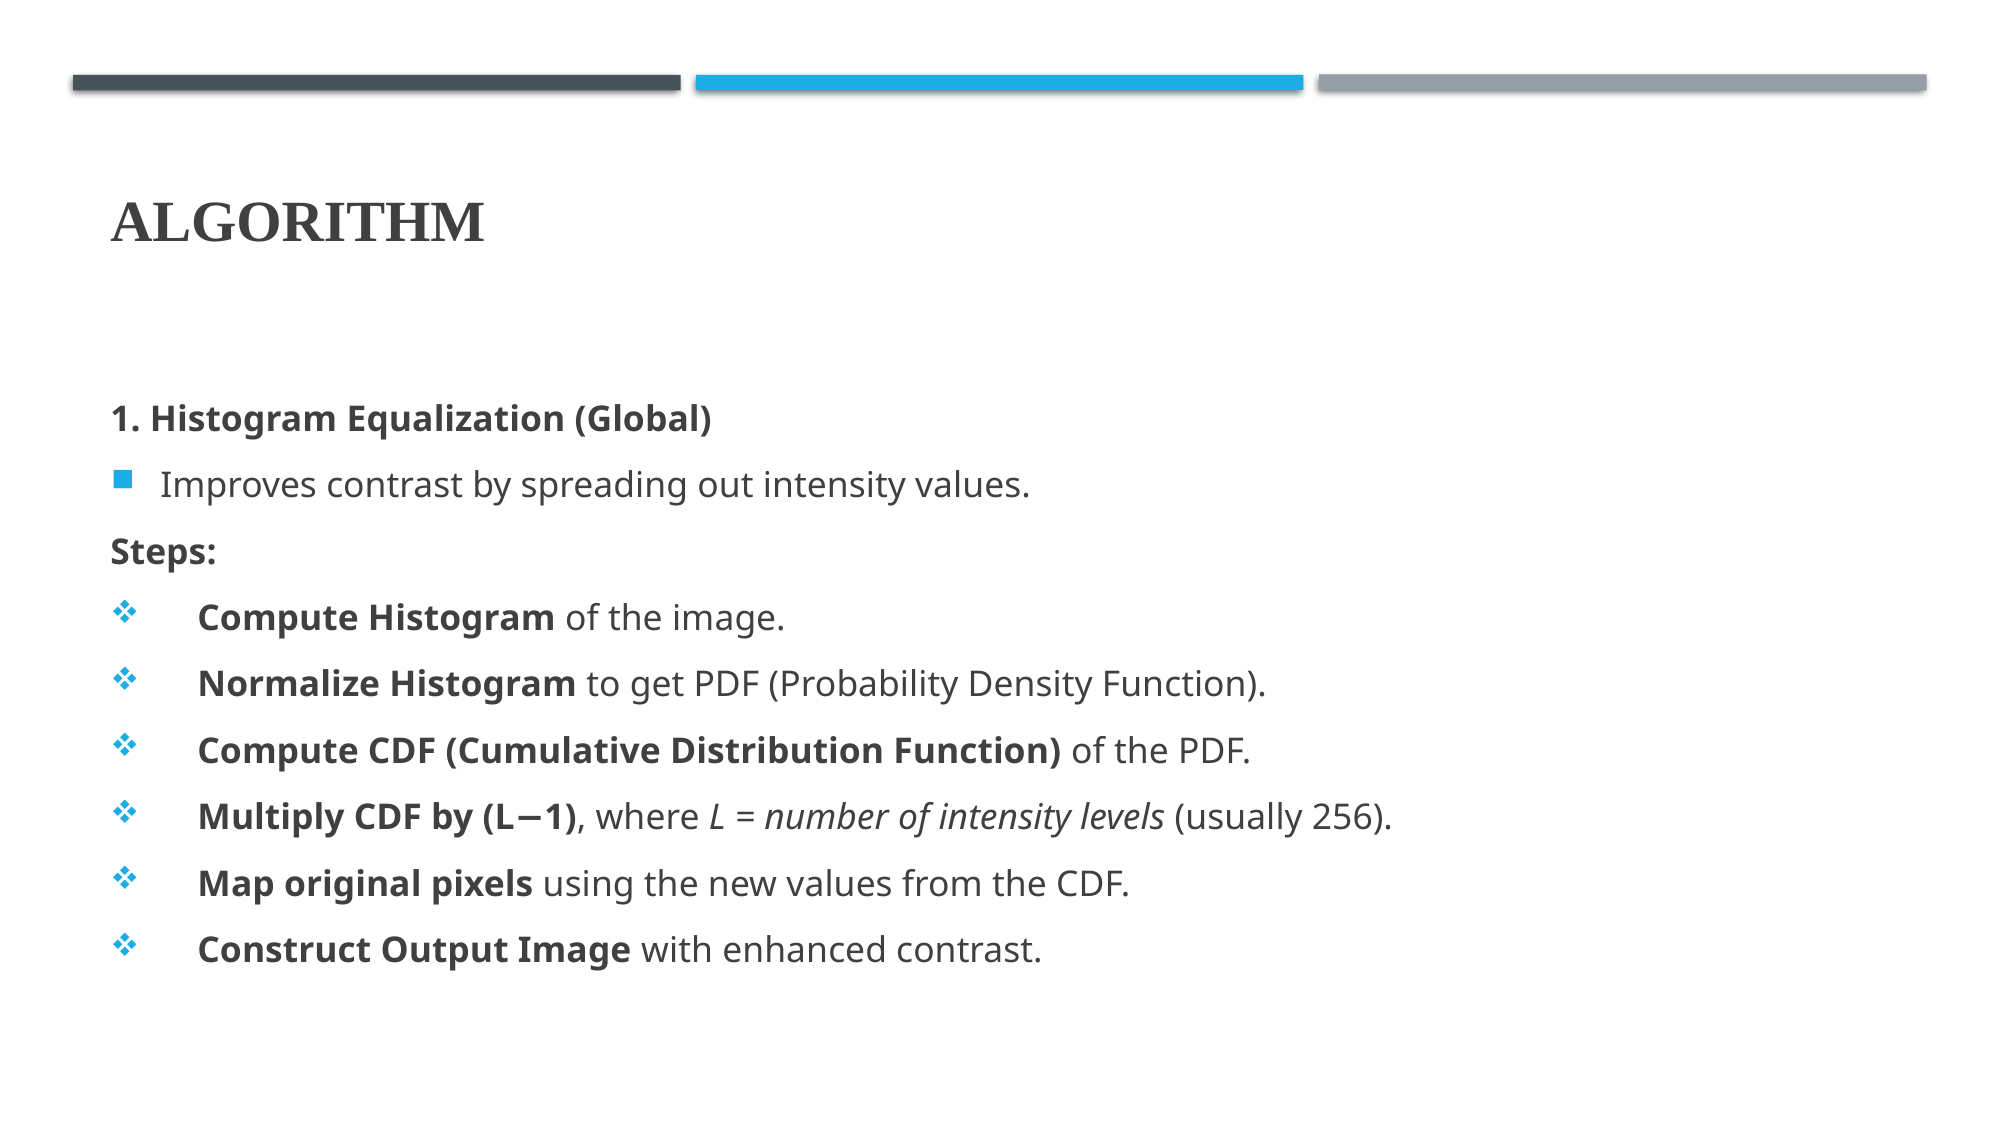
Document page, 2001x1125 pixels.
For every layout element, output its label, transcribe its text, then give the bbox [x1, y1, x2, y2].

list 1. Histogram Equalization (Global) Improves contrast by spreading out intensity values. Steps: Compute Histogram of the image. Normalize Histogram to get PDF (Probability Density Function). Compute CDF (Cumulative Distribution Function) of the PDF. Multiply CDF by (L−1), where L = number of intensity levels (usually 256). Map original pixels using the new values from the CDF. Construct Output Image with enhanced contrast. [95, 383, 1905, 981]
title ALGORITHM [95, 115, 1905, 262]
